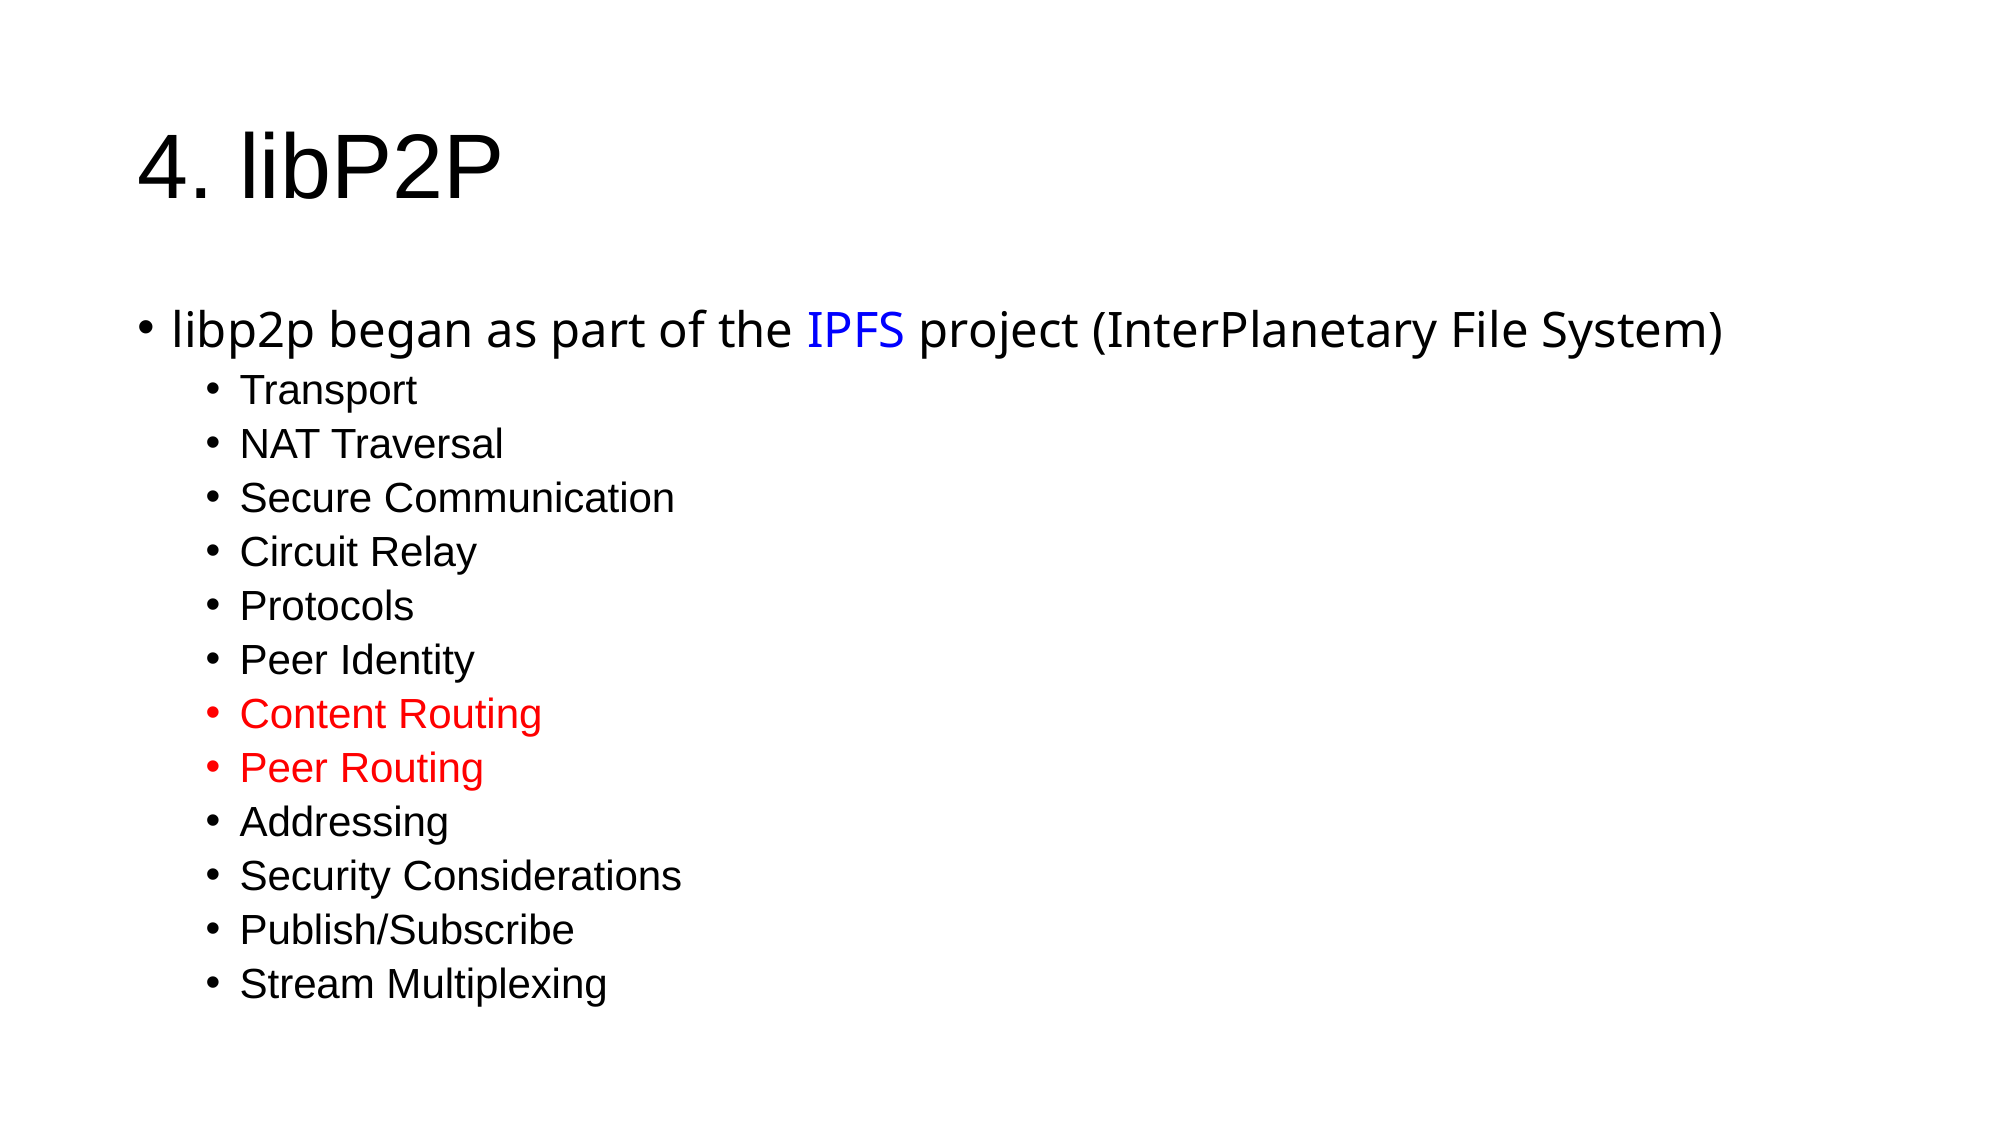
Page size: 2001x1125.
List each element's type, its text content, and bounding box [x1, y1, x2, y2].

list libp2p began as part of the IPFS project (InterPlanetary File System) Transport NAT Traversal Secure Communication Circuit Relay Protocols Peer Identity Content Routing Peer Routing Addressing Security Considerations Publish/Subscribe Stream Multiplexing [137, 299, 1863, 1014]
title 4. libP2P [137, 59, 1863, 278]
